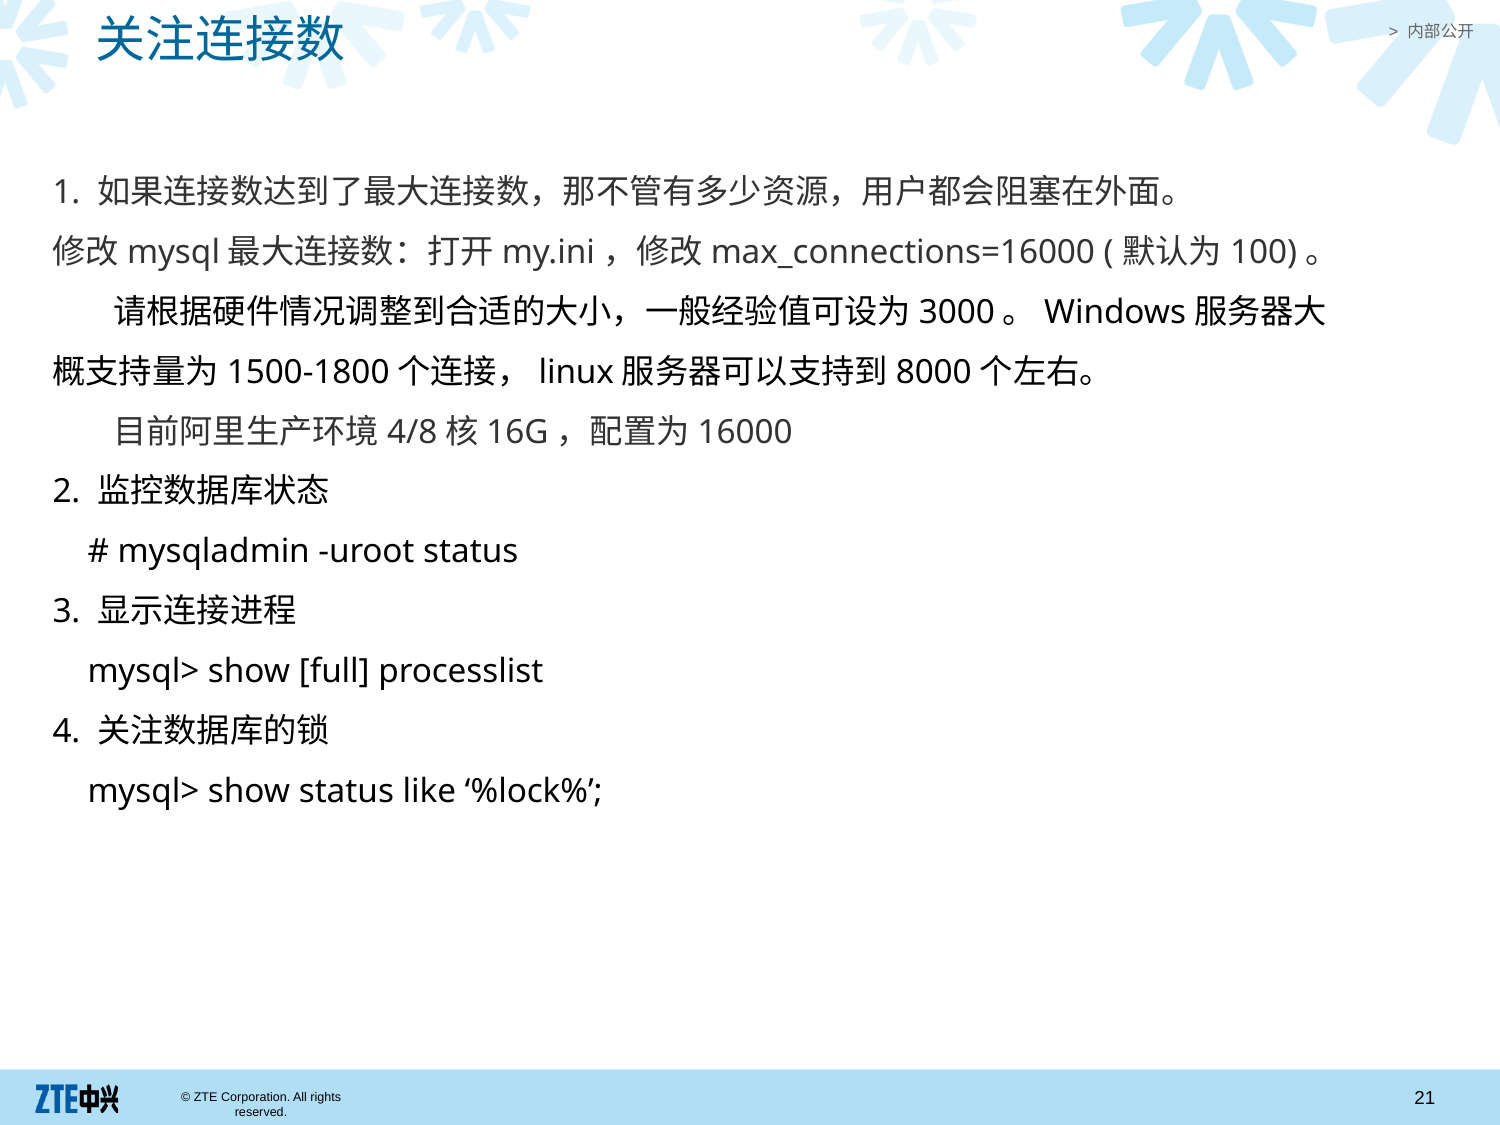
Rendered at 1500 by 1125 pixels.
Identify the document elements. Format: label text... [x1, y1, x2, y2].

slide_number 21 [1362, 1067, 1488, 1125]
text_box 关注连接数 [80, 0, 361, 75]
picture [0, 0, 1500, 1125]
text_box 1. 如果连接数达到了最大连接数，那不管有多少资源，用户都会阻塞在外面。 修改mysql最大连接数：打开my.ini，修改max_connections=16000 (默认为100)。 请根据硬件情况调整到合适的大小，一般经验值可设为3000。Windows服务器大概支持量为1500-1800个连接，linux服务器可以支持到8000个左右。 目前阿里生产环境4/8核16G，配置为16000 2. 监控数据库状态 # mysqladmin -uroot status 3. 显示连接进程 mysql> show [full] processlist 4. 关注数据库的锁 mysql> show status like ‘%lock%’; [37, 142, 1363, 869]
